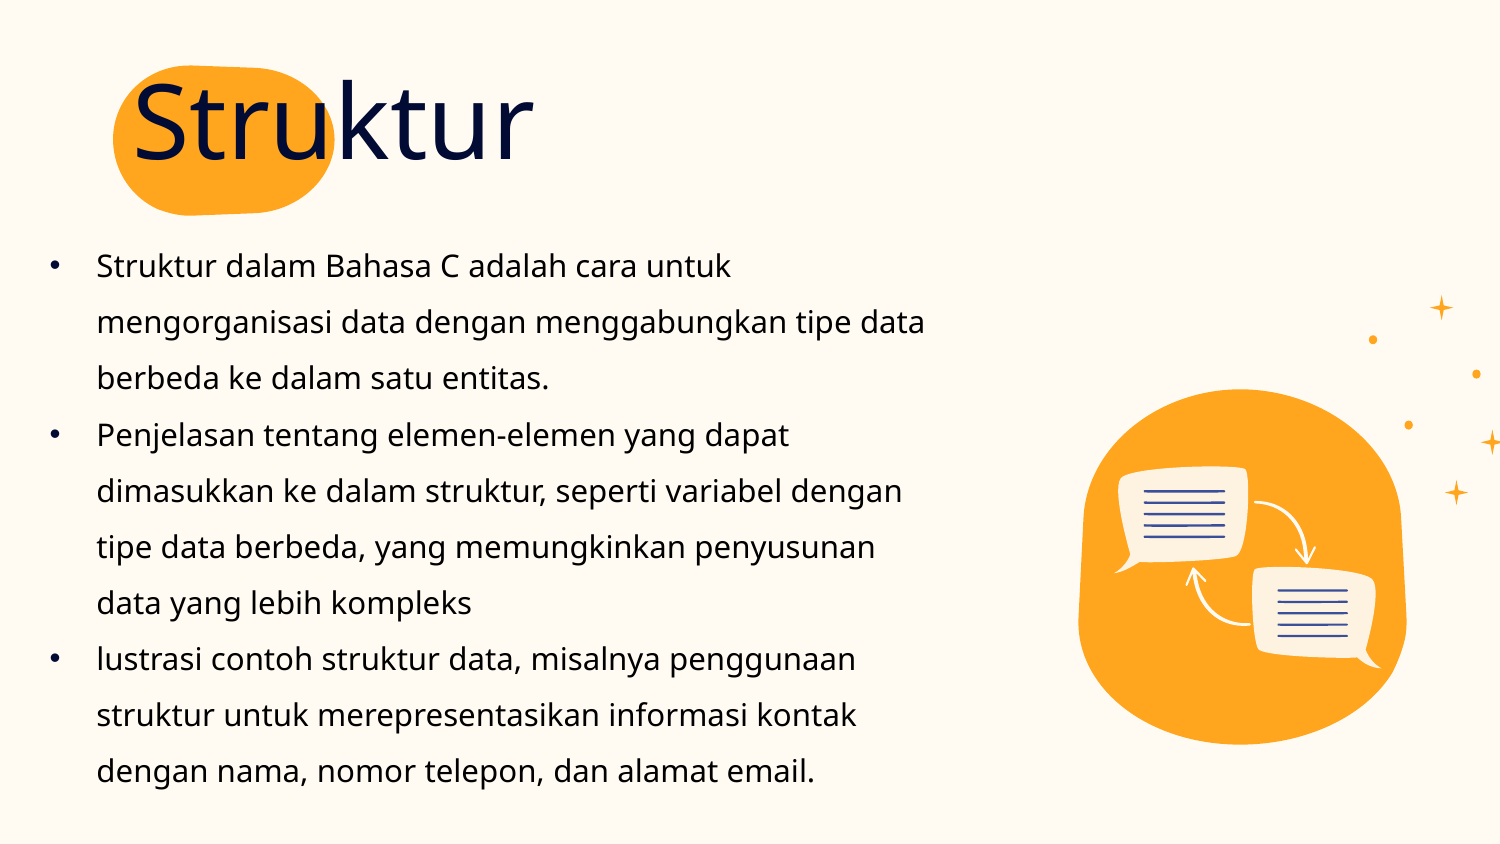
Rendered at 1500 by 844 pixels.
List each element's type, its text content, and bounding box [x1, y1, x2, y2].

subtitle Struktur dalam Bahasa C adalah cara untuk mengorganisasi data dengan menggabungkan tipe data berbeda ke dalam satu entitas. Penjelasan tentang elemen-elemen yang dapat dimasukkan ke dalam struktur, seperti variabel dengan tipe data berbeda, yang memungkinkan penyusunan data yang lebih kompleks lustrasi contoh struktur data, misalnya penggunaan struktur untuk merepresentasikan informasi kontak dengan nama, nomor telepon, dan alamat email. [11, 212, 956, 790]
text_box [137, 196, 304, 212]
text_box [1090, 294, 1500, 761]
title Struktur [116, 51, 798, 196]
